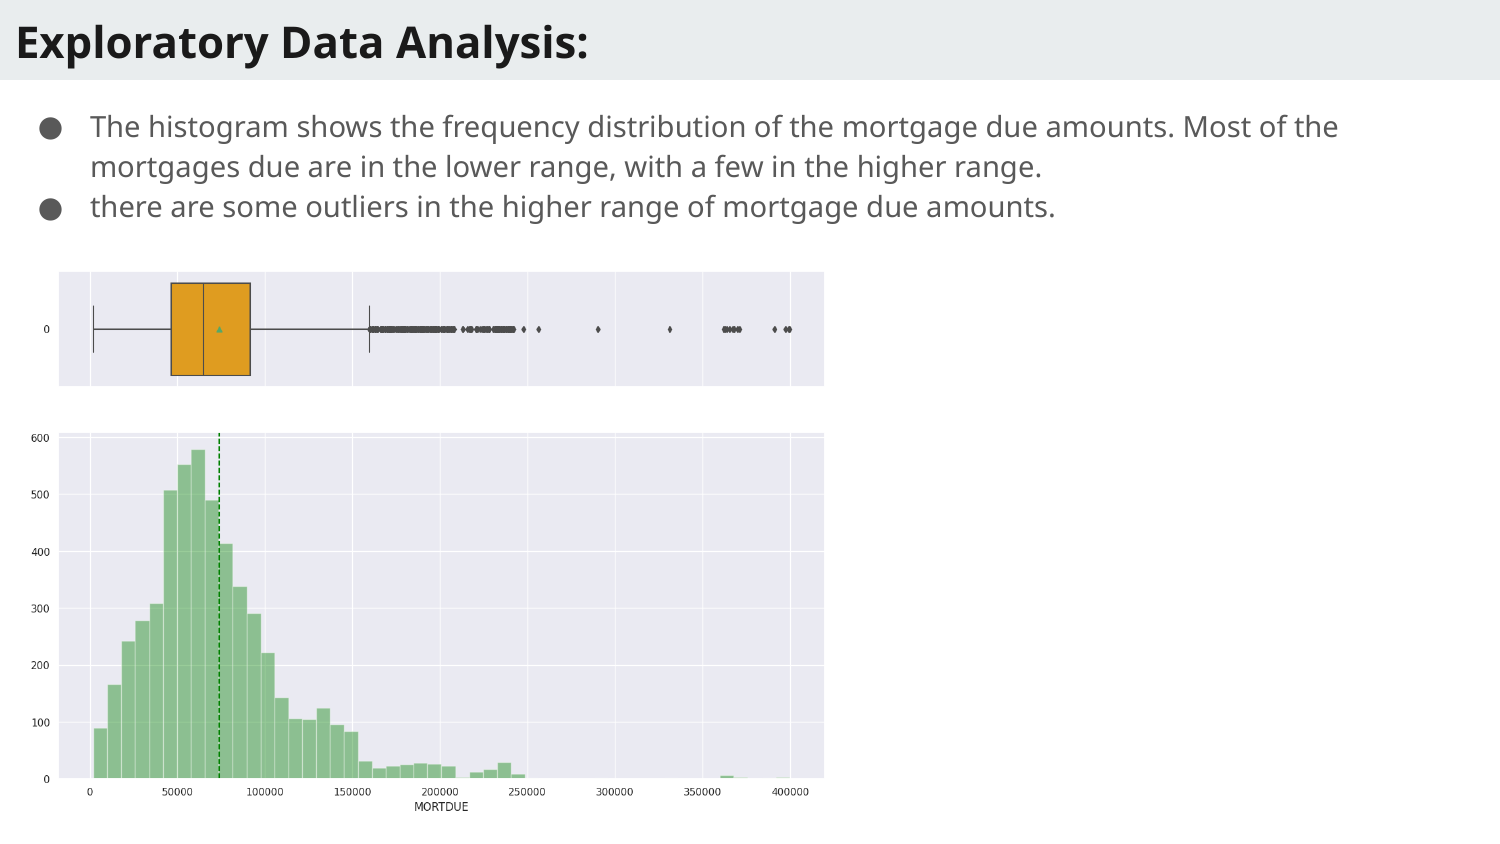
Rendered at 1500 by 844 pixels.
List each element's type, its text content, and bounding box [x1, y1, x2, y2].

list The histogram shows the frequency distribution of the mortgage due amounts. Most of the mortgages due are in the lower range, with a few in the higher range. there are some outliers in the higher range of mortgage due amounts. [0, 87, 1471, 241]
picture [24, 265, 831, 819]
title Exploratory Data Analysis: [0, 0, 1262, 87]
